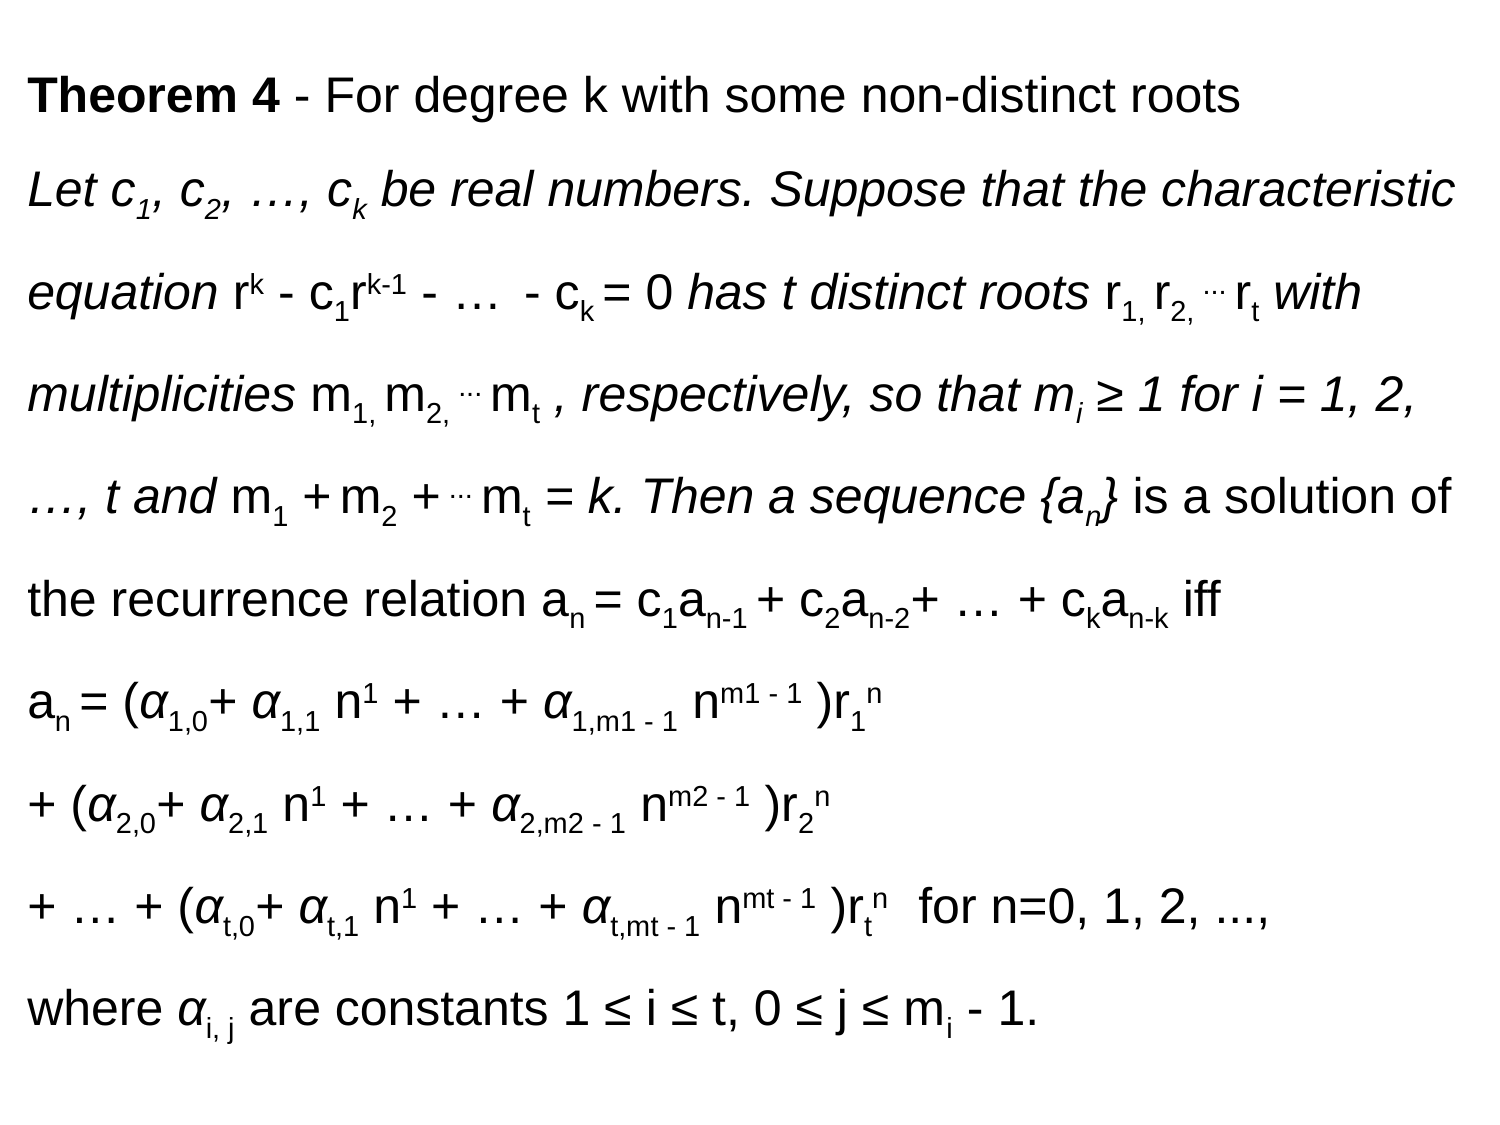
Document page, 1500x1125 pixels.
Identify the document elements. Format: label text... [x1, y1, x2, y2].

text_box Theorem 4 - For degree k with some non-distinct roots Let c1, c2, …, ck be real numbers. Suppose that the characteristic equation rk - c1rk-1 - … - ck = 0 has t distinct roots r1, r2, ... rt with multiplicities m1, m2, ... mt , respectively, so that mi ≥ 1 for i = 1, 2, …, t and m1 + m2 + ... mt = k. Then a sequence {an} is a solution of the recurrence relation an = c1an-1 + c2an-2+ … + ckan-k iff an = (α1,0+ α1,1 n1 + … + α1,m1 - 1 nm1 - 1 )r1n + (α2,0+ α2,1 n1 + … + α2,m2 - 1 nm2 - 1 )r2n + … + (αt,0+ αt,1 n1 + … + αt,mt - 1 nmt - 1 )rtn for n=0, 1, 2, ..., where αi, j are constants 1 ≤ i ≤ t, 0 ≤ j ≤ mi - 1. [12, 17, 1483, 1080]
